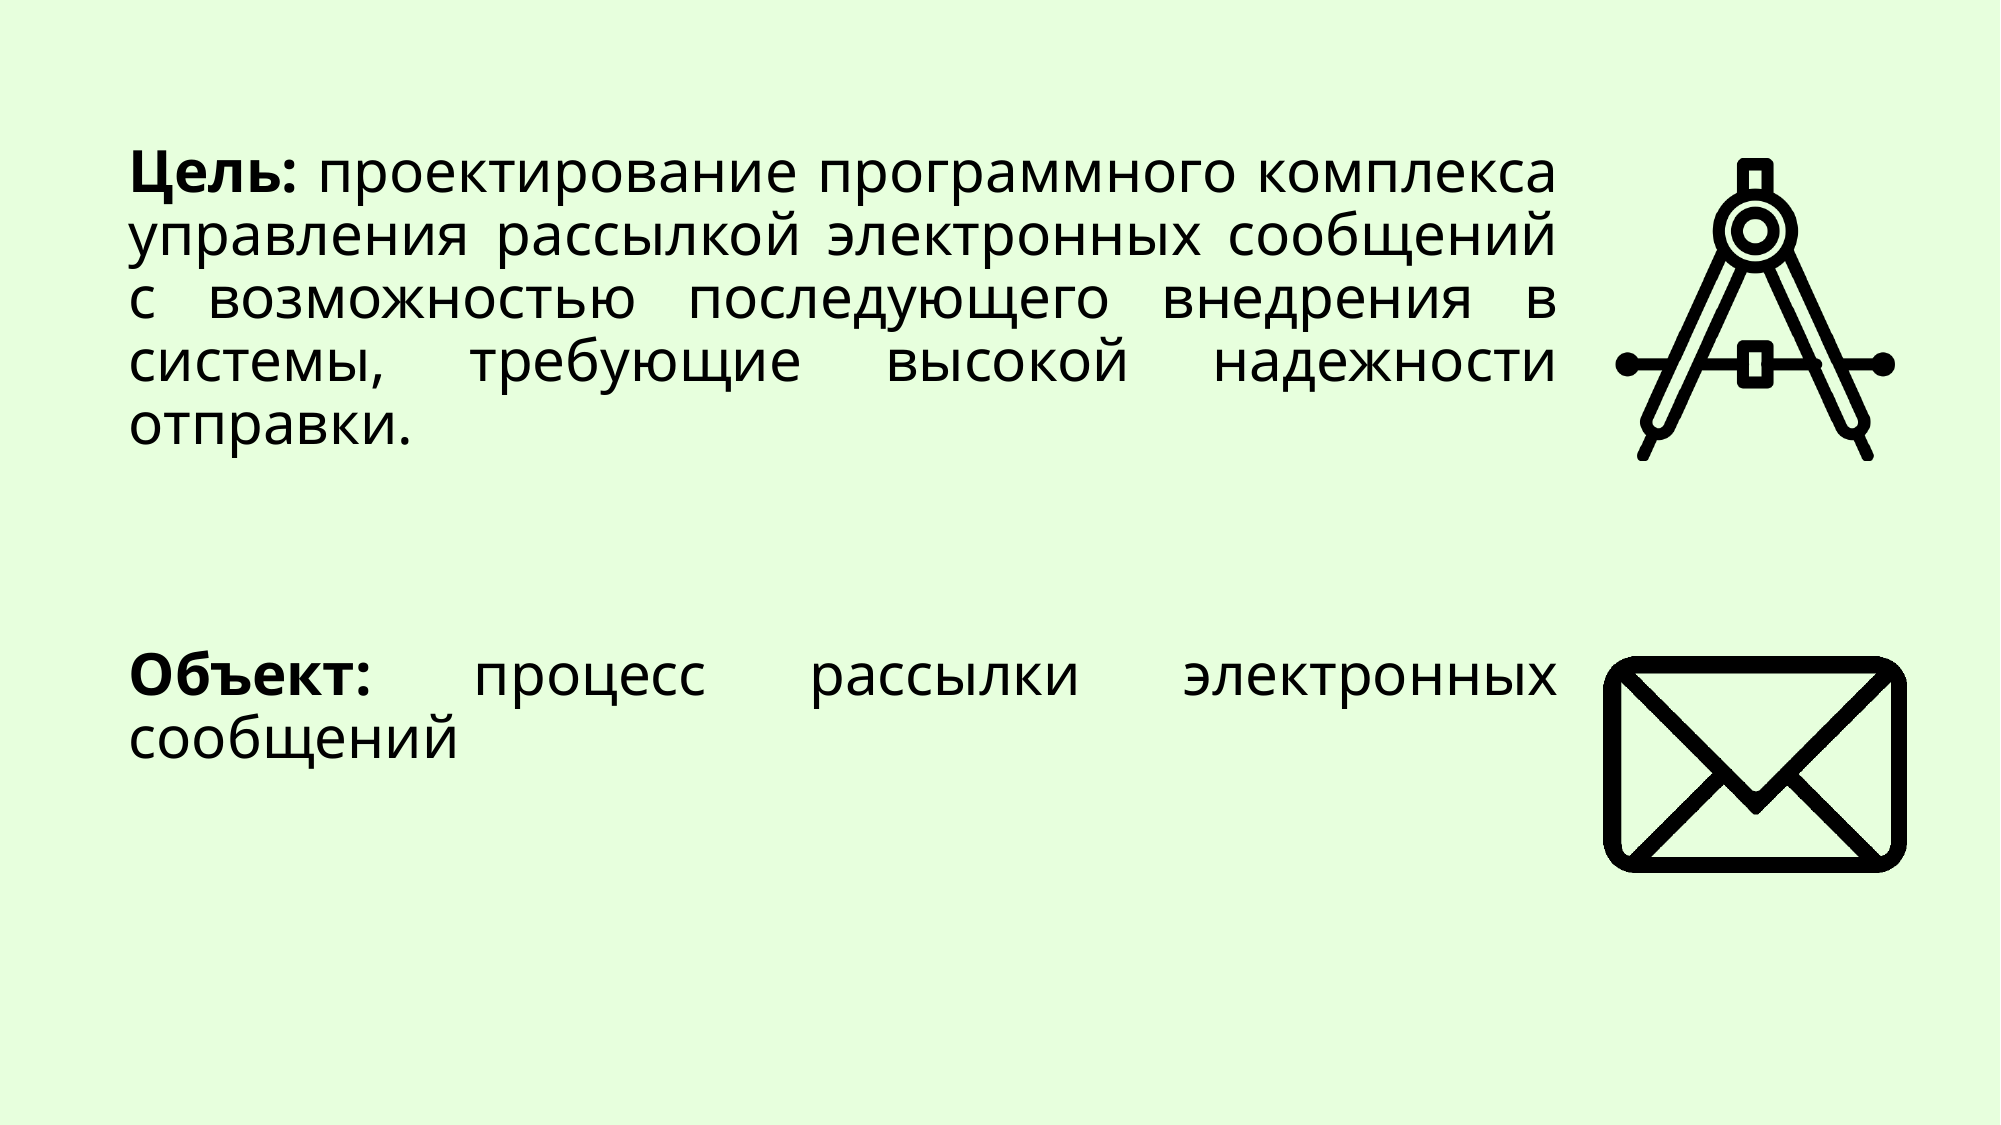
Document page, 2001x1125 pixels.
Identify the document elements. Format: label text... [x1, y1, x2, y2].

picture [1603, 158, 1907, 461]
picture [1603, 656, 1907, 873]
list Цель: проектирование программного комплекса управления рассылкой электронных сообщений с возможностью последующего внедрения в системы, требующие высокой надежности отправки. Объект: процесс рассылки электронных сообщений [113, 134, 1574, 977]
